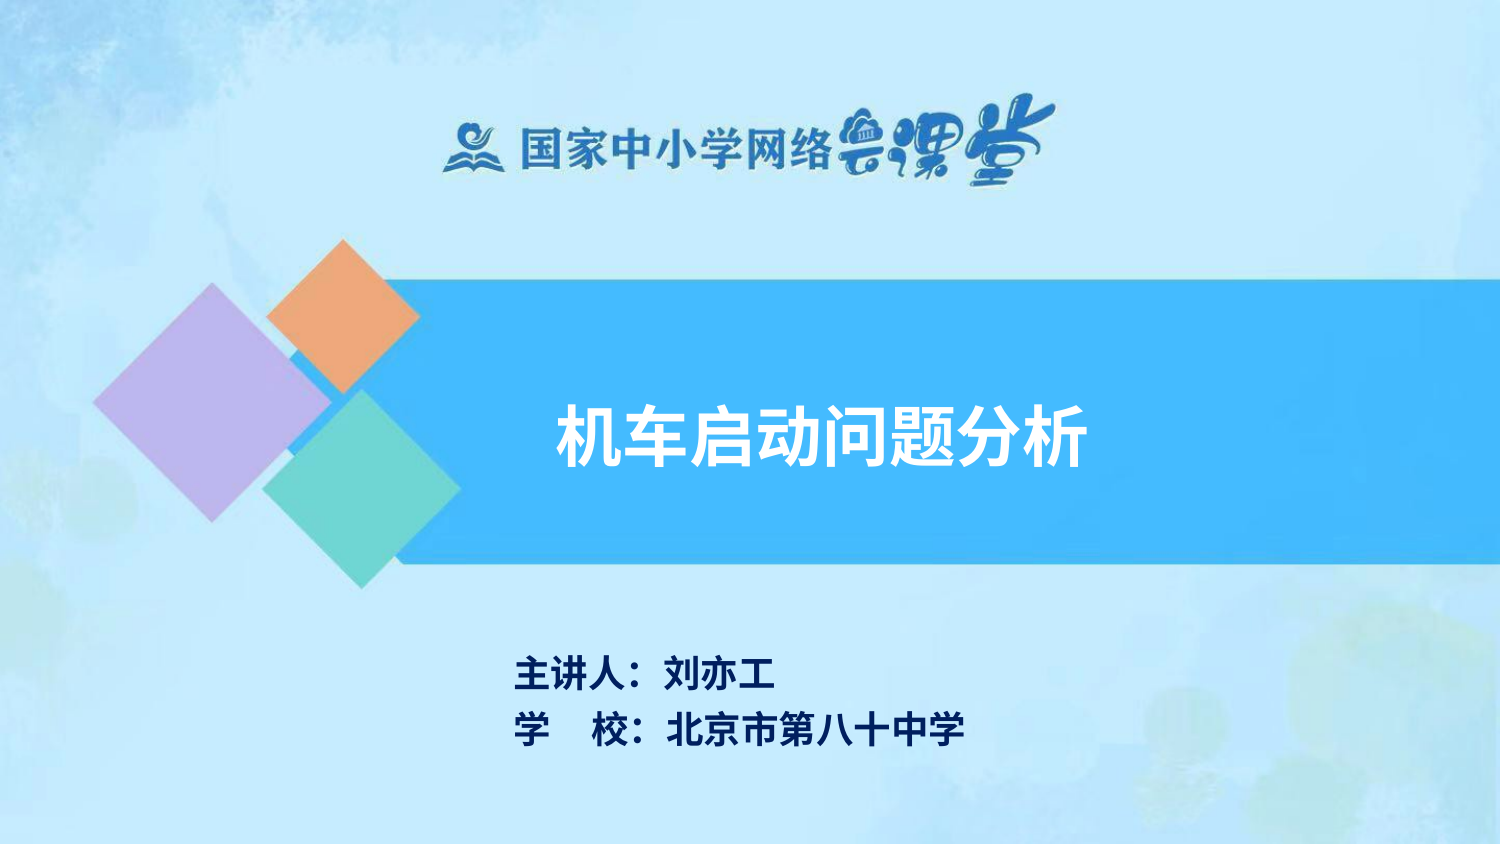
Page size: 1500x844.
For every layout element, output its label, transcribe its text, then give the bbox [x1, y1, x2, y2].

text_box 主讲人：刘亦工 学 校：北京市第八十中学 [511, 637, 968, 752]
picture [0, 0, 1500, 844]
text_box 机车启动问题分析 [553, 392, 1091, 475]
